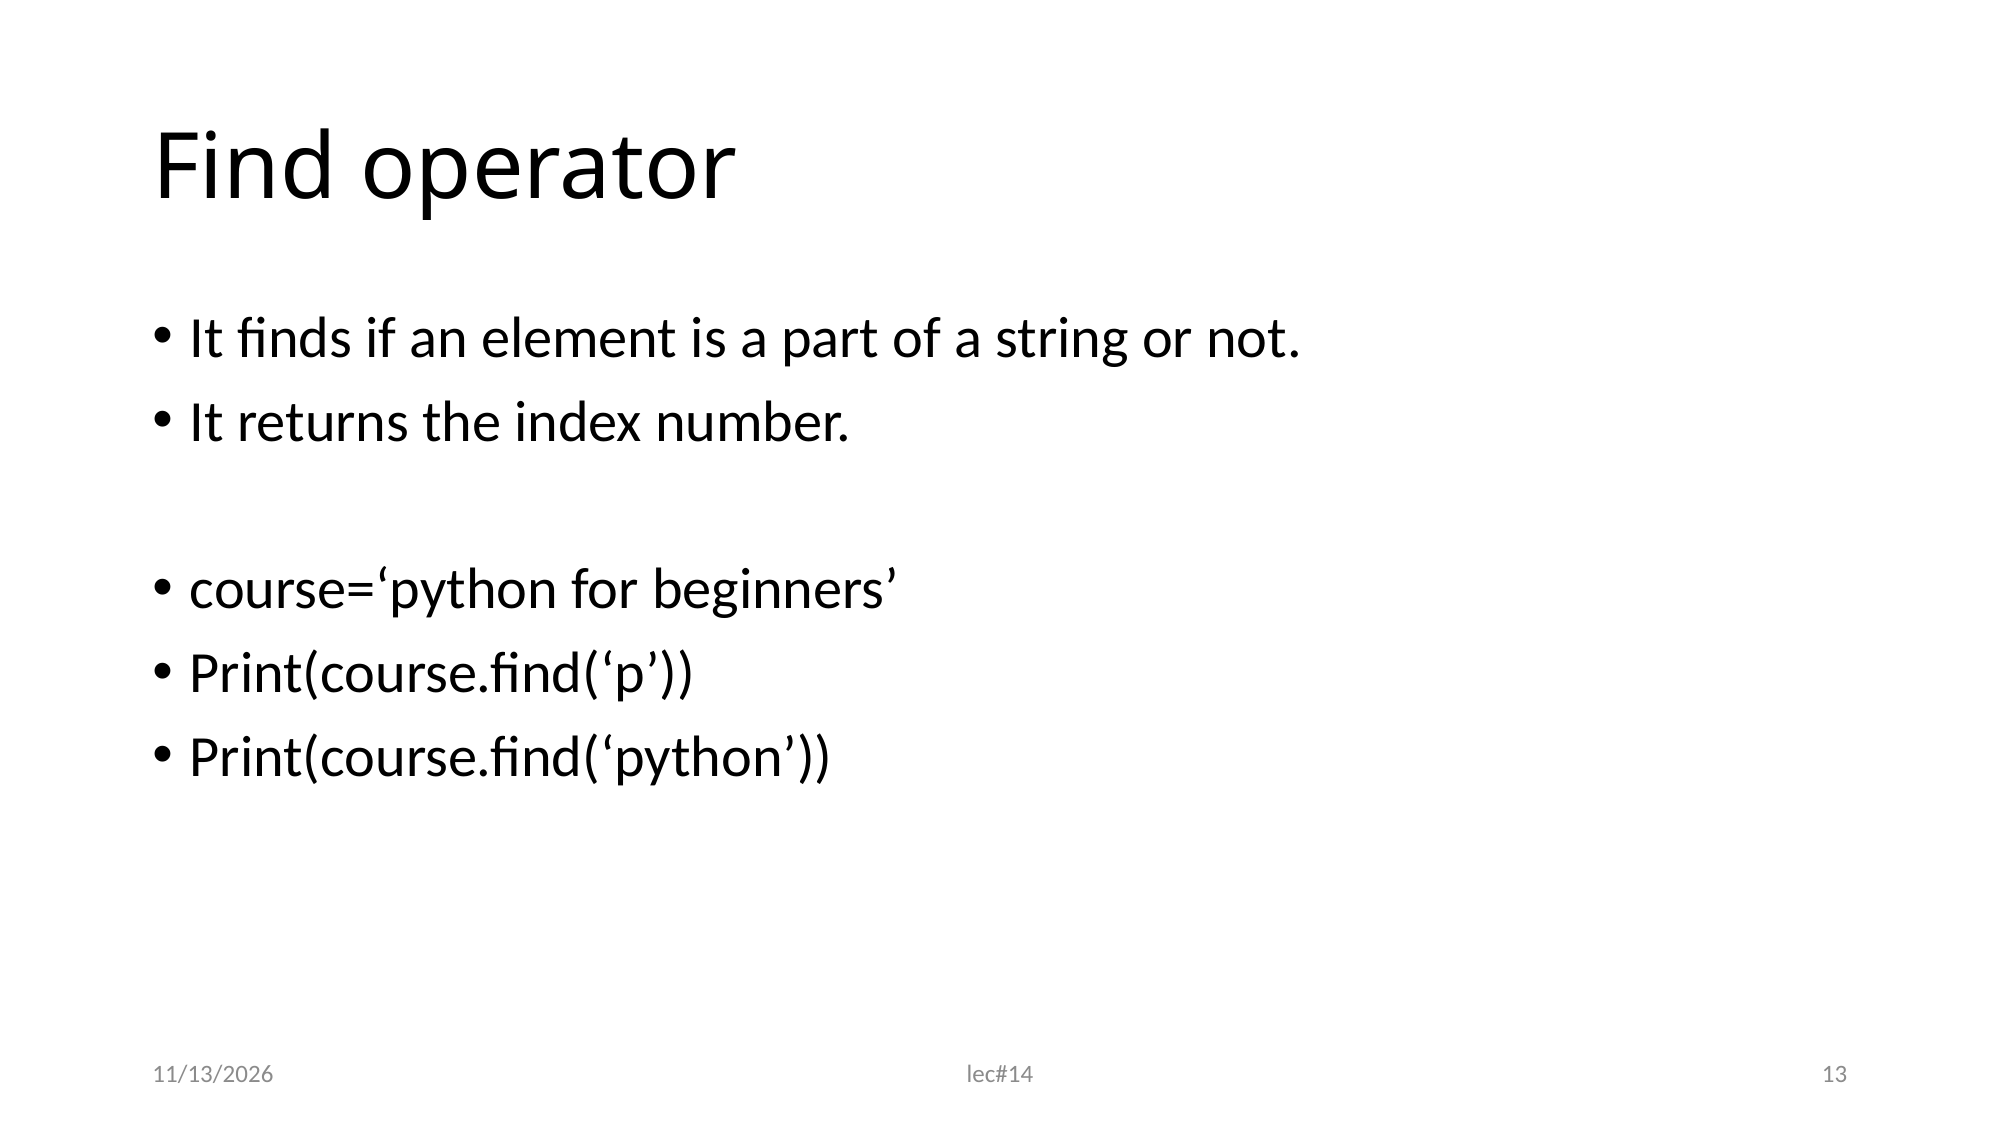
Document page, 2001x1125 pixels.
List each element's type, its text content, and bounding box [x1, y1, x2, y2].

list It finds if an element is a part of a string or not. It returns the index number. course=‘python for beginners’ Print(course.find(‘p’)) Print(course.find(‘python’)) [137, 299, 1863, 1014]
slide_number 13 [1412, 1042, 1863, 1103]
footer lec#14 [662, 1042, 1338, 1103]
title Find operator [137, 59, 1863, 278]
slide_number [137, 1042, 588, 1103]
